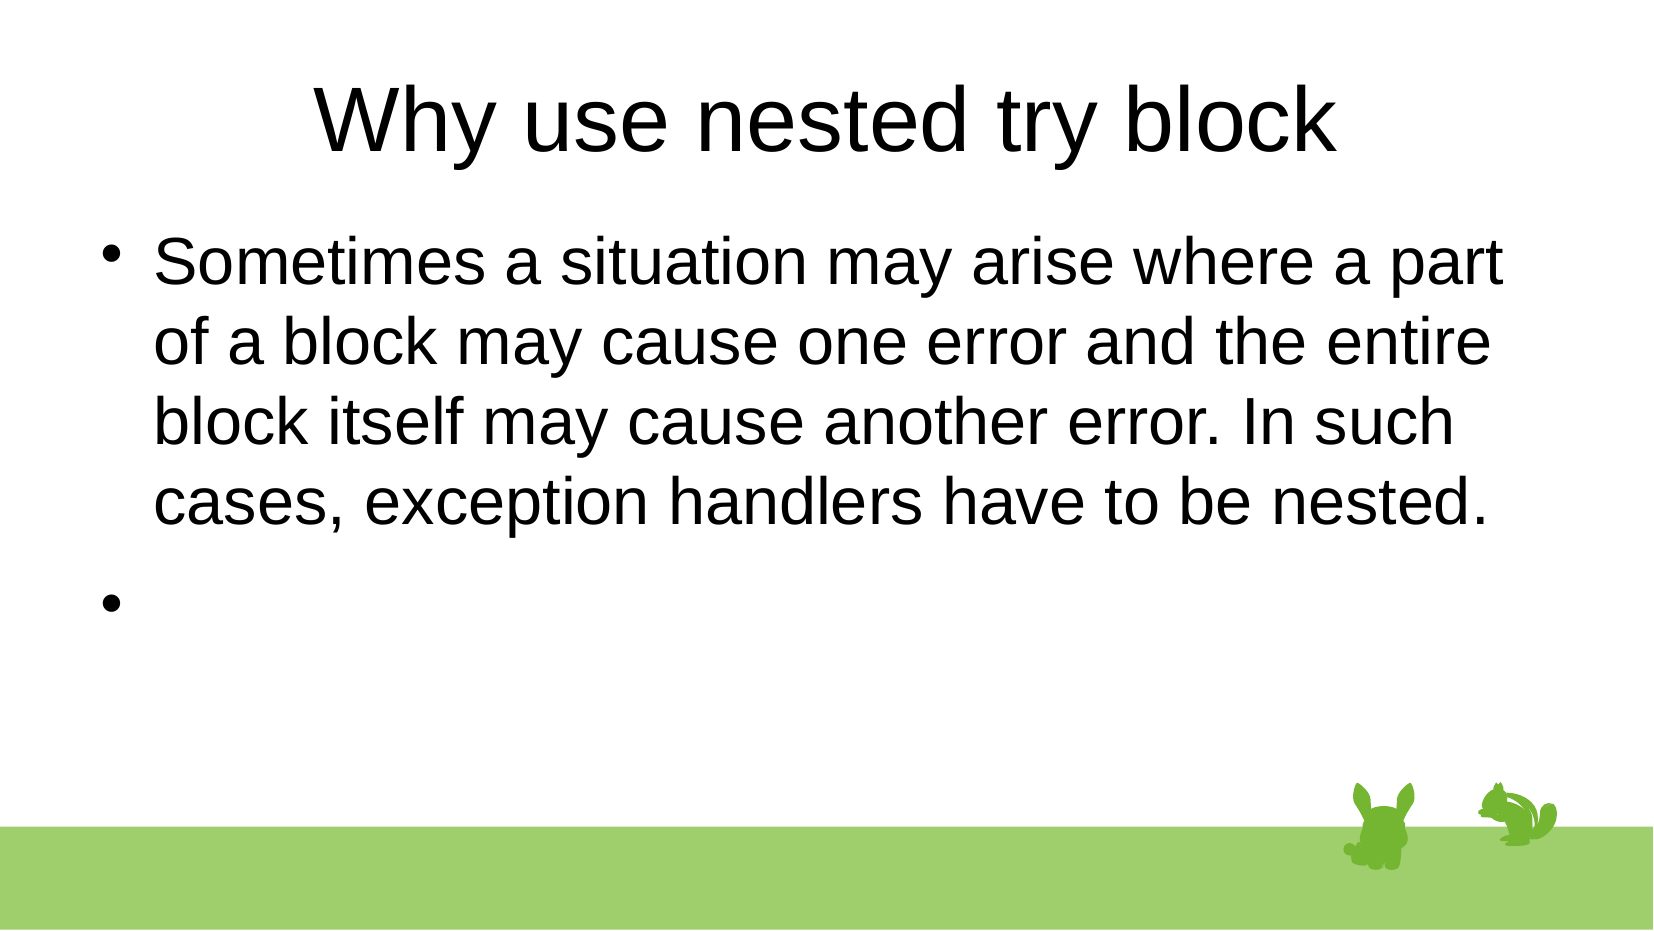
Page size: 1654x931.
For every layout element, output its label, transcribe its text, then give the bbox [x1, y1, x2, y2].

title Why use nested try block [82, 37, 1571, 192]
list Sometimes a situation may arise where a part of a block may cause one error and the entire block itself may cause another error. In such cases, exception handlers have to be nested. [82, 217, 1571, 757]
